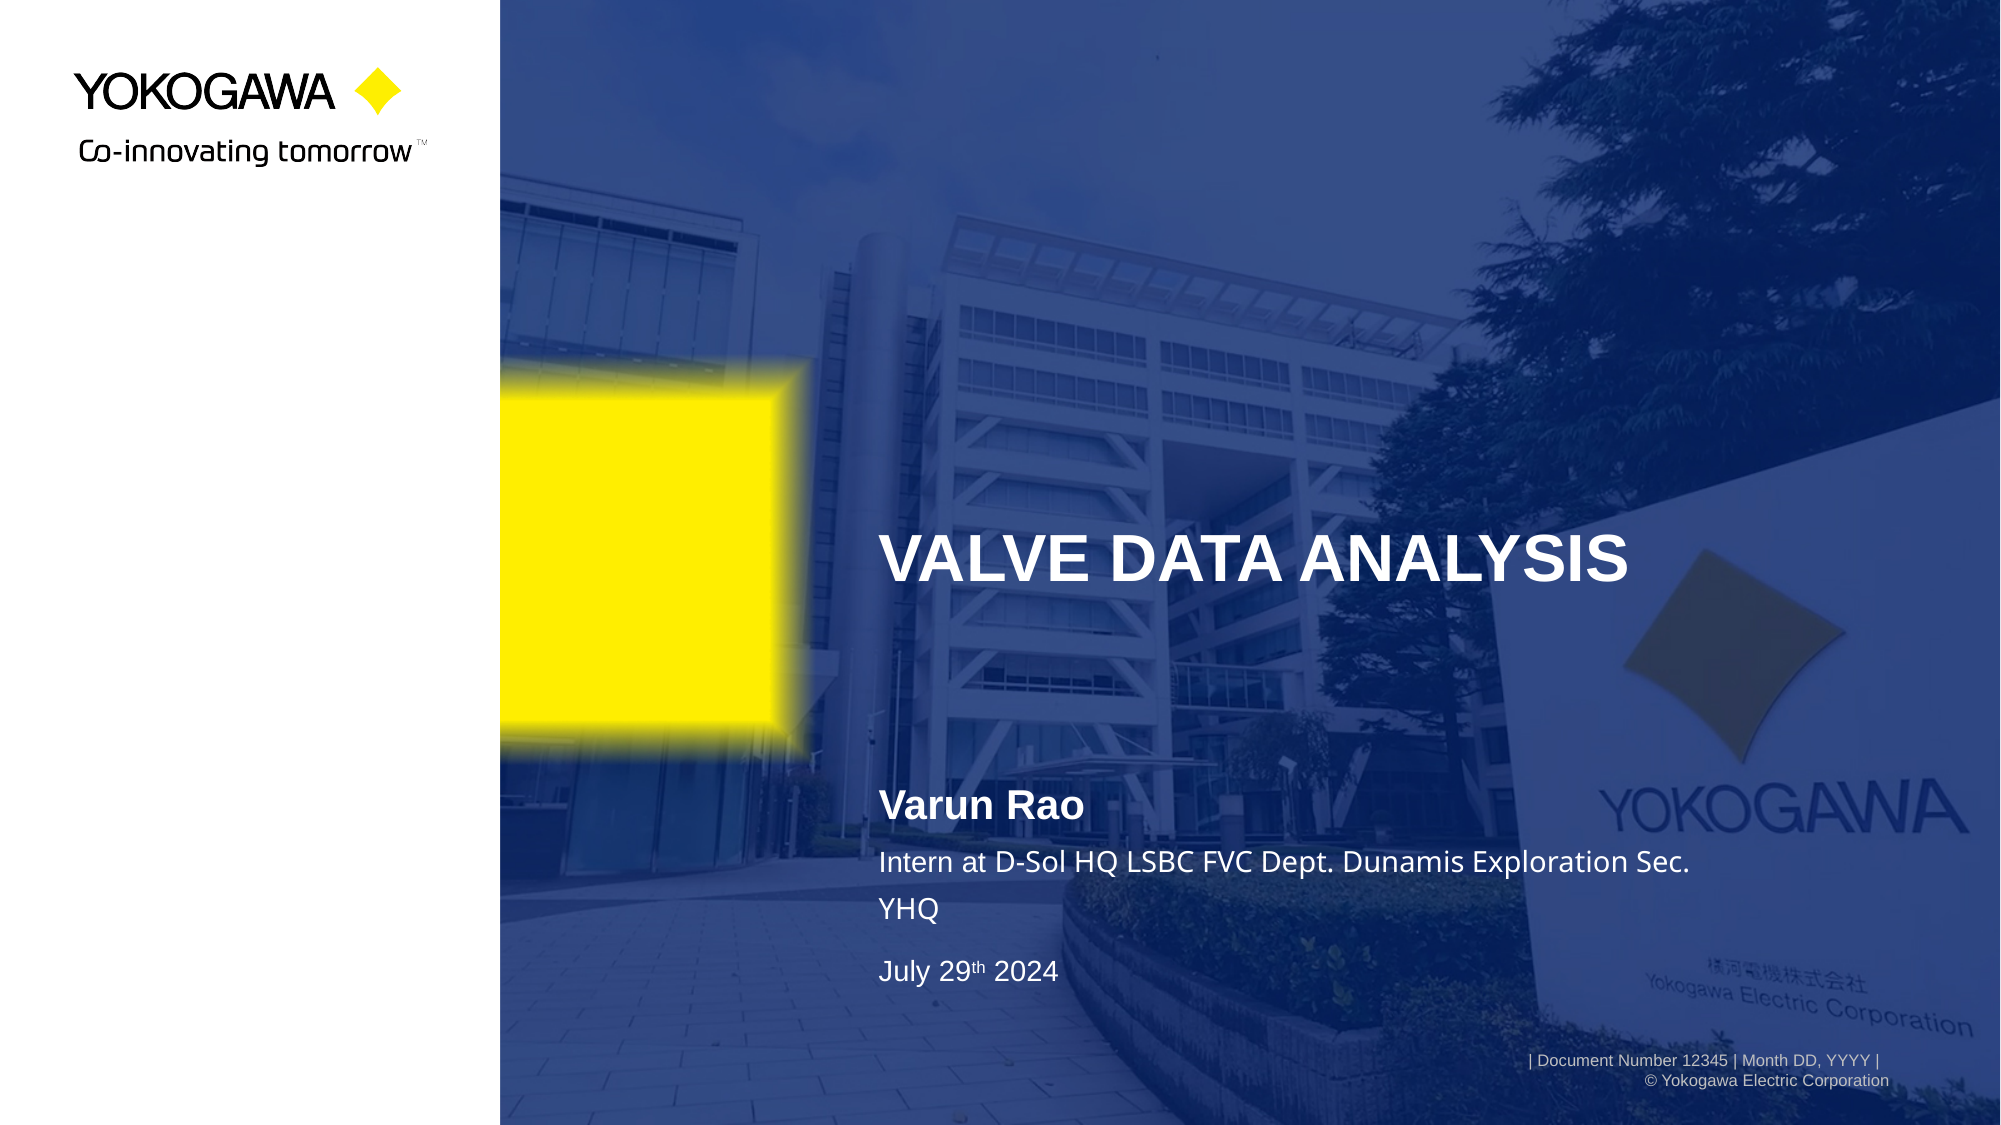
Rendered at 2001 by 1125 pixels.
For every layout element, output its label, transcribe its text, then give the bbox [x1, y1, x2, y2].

list Varun Rao [863, 768, 1735, 835]
picture [73, 67, 427, 167]
picture [500, 0, 2001, 1125]
list July 29th 2024 [863, 949, 1498, 994]
title VALVE DATA ANALYSIS [863, 414, 1932, 706]
list Intern at D-Sol HQ LSBC FVC Dept. Dunamis Exploration Sec. YHQ [863, 835, 1735, 939]
